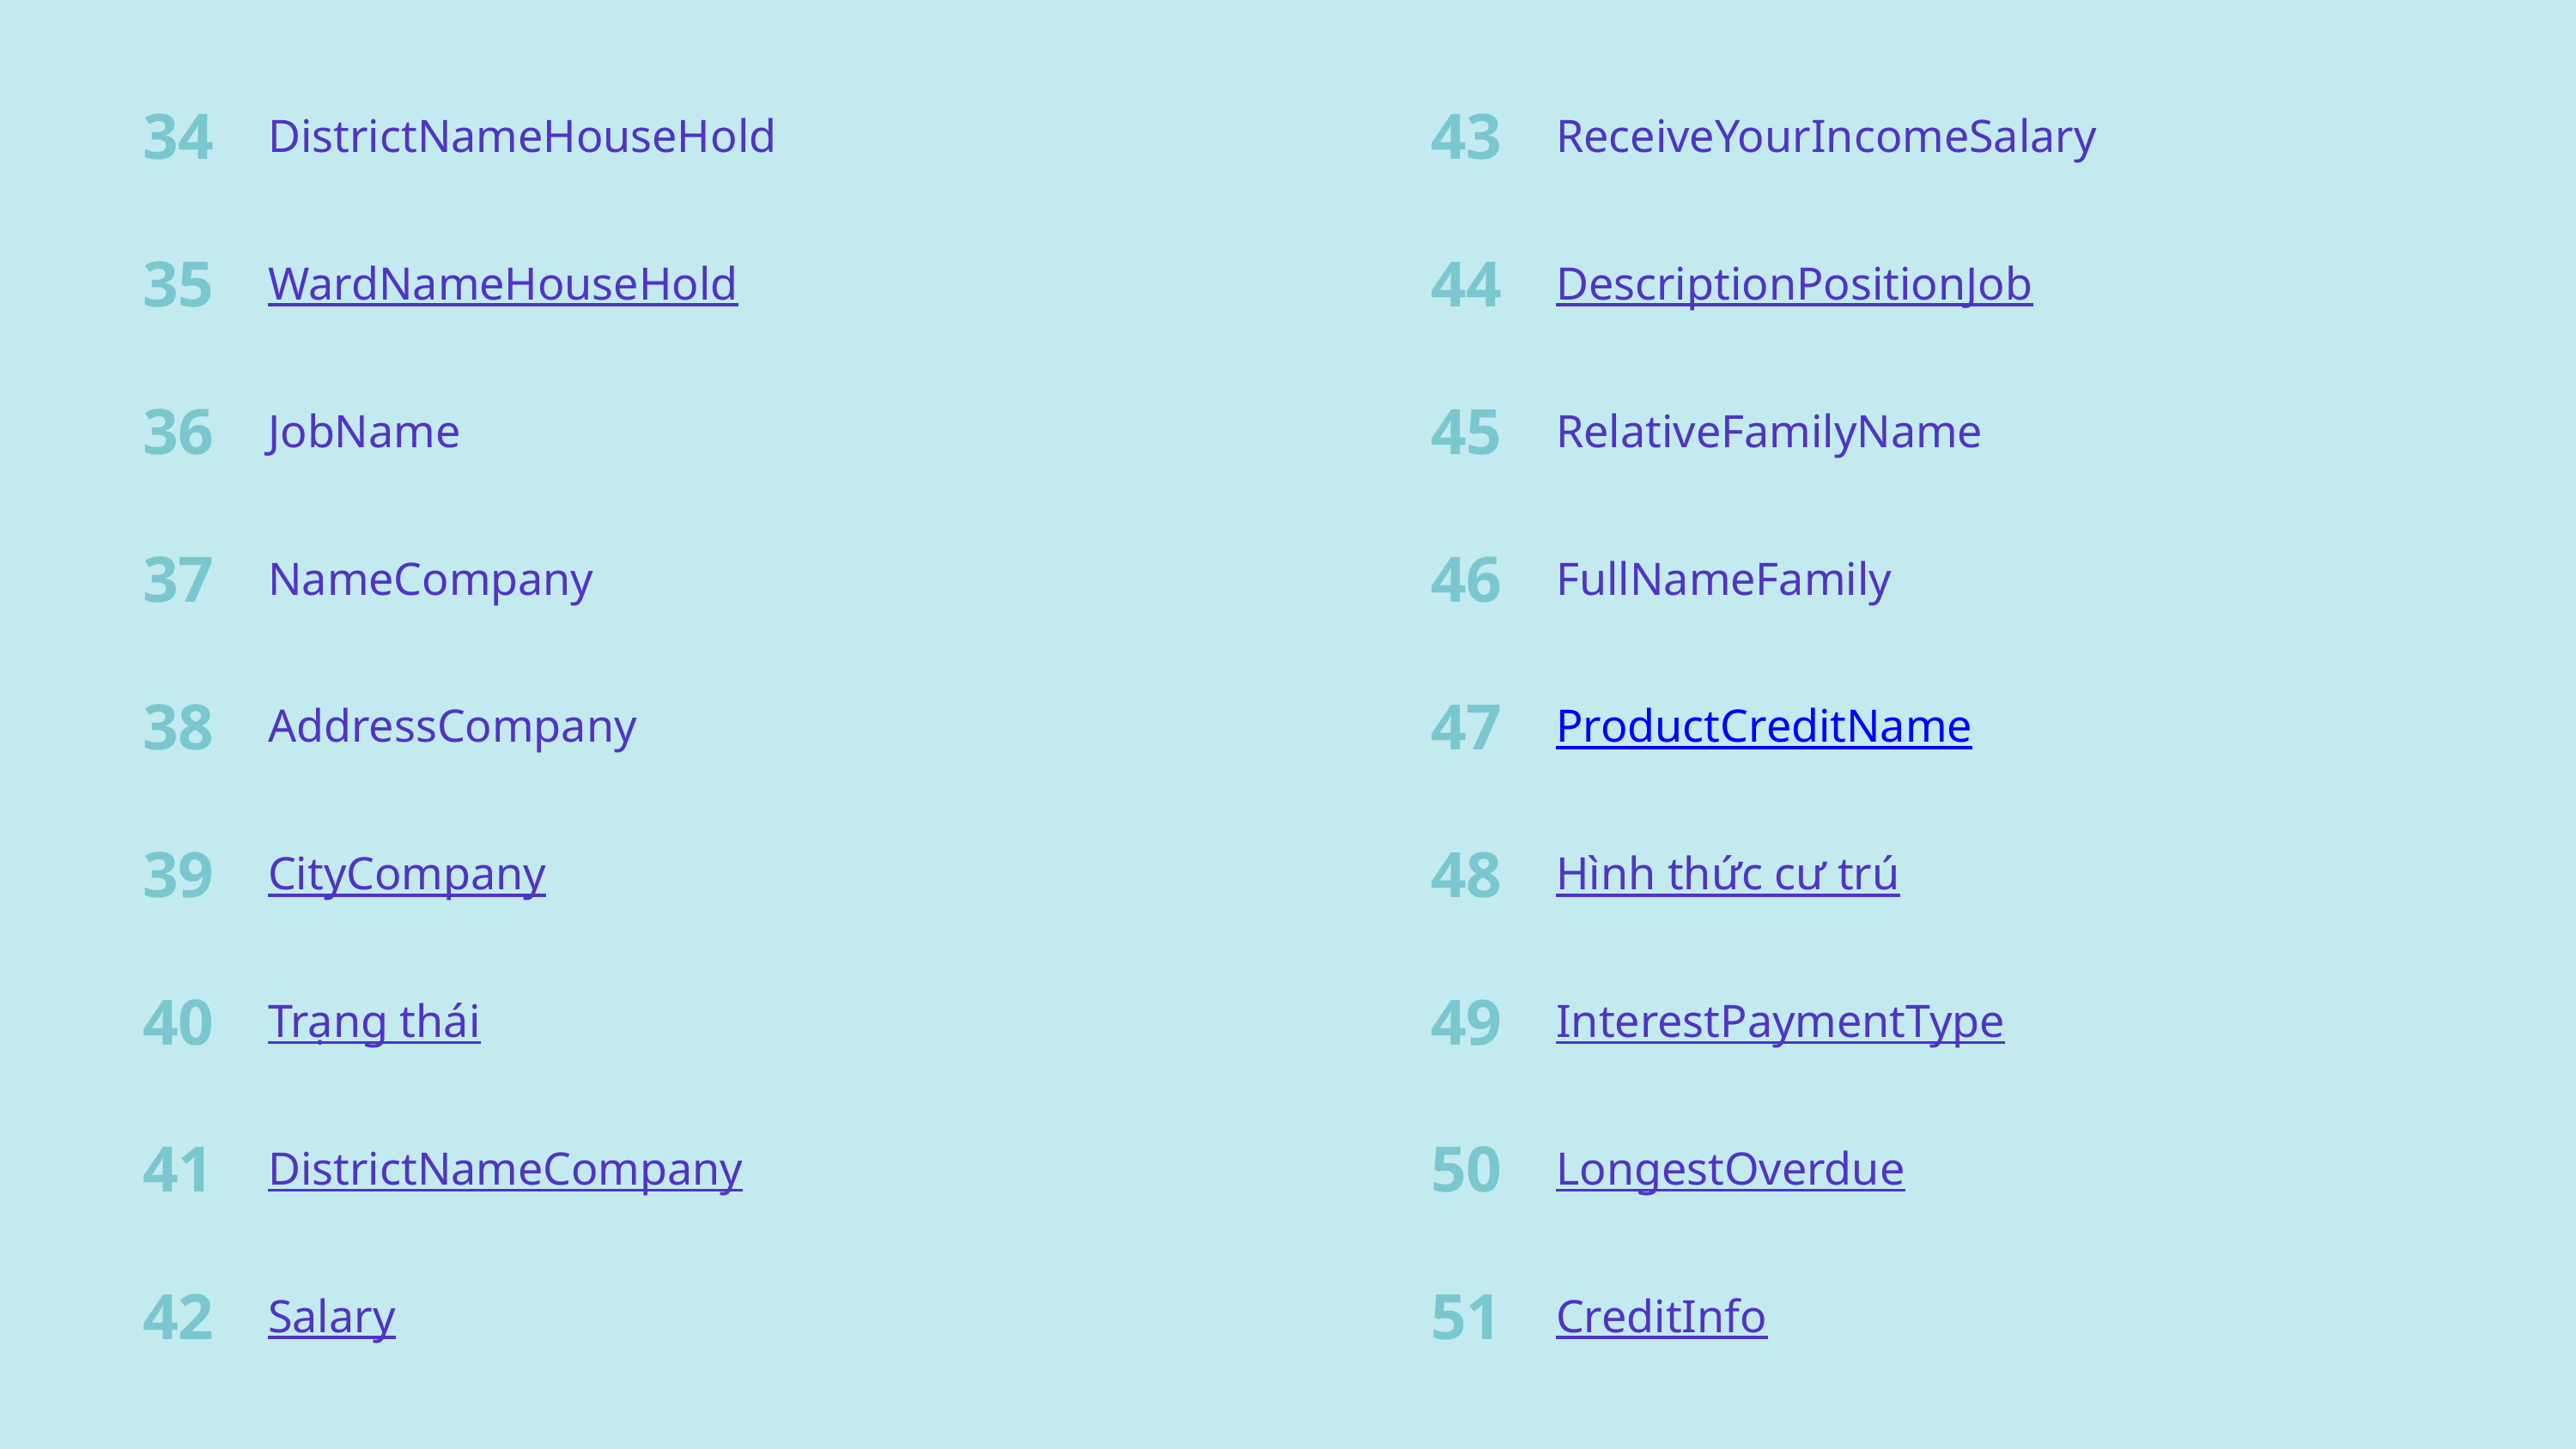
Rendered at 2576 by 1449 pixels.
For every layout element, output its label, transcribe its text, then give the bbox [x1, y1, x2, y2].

table_cell 45 [1288, 355, 1529, 503]
table_cell 44 [1288, 208, 1529, 355]
table_cell 51 [1288, 1240, 1529, 1388]
table_cell CityCompany [241, 798, 1288, 946]
table_cell 38 [0, 651, 241, 798]
table_header 34 [0, 60, 241, 208]
table_cell CreditInfo [1529, 1240, 2576, 1388]
table_header DistrictNameHouseHold [241, 60, 1288, 208]
table_cell 36 [0, 355, 241, 503]
table_cell LongestOverdue [1529, 1093, 2576, 1240]
table_cell DistrictNameCompany [241, 1093, 1288, 1240]
table_cell 50 [1288, 1093, 1529, 1240]
table_cell RelativeFamilyName [1529, 355, 2576, 503]
table_cell DescriptionPositionJob [1529, 208, 2576, 355]
table_cell 47 [1288, 651, 1529, 798]
table_cell NameCompany [241, 503, 1288, 651]
table_cell InterestPaymentType [1529, 946, 2576, 1093]
table_cell 48 [1288, 798, 1529, 946]
table_header ReceiveYourIncomeSalary [1529, 60, 2576, 208]
table_cell 46 [1288, 503, 1529, 651]
table_cell JobName [241, 355, 1288, 503]
table_cell 39 [0, 798, 241, 946]
table_cell 42 [0, 1240, 241, 1388]
table_cell 37 [0, 503, 241, 651]
table_cell FullNameFamily [1529, 503, 2576, 651]
table_cell 35 [0, 208, 241, 355]
table_cell 49 [1288, 946, 1529, 1093]
table_cell 41 [0, 1093, 241, 1240]
table_cell AddressCompany [241, 651, 1288, 798]
table_cell Salary [241, 1240, 1288, 1388]
table_header 43 [1288, 60, 1529, 208]
table_cell ProductCreditName [1529, 651, 2576, 798]
table_cell Hình thức cư trú [1529, 798, 2576, 946]
table_cell Trạng thái [241, 946, 1288, 1093]
table_cell 40 [0, 946, 241, 1093]
table_cell WardNameHouseHold [241, 208, 1288, 355]
